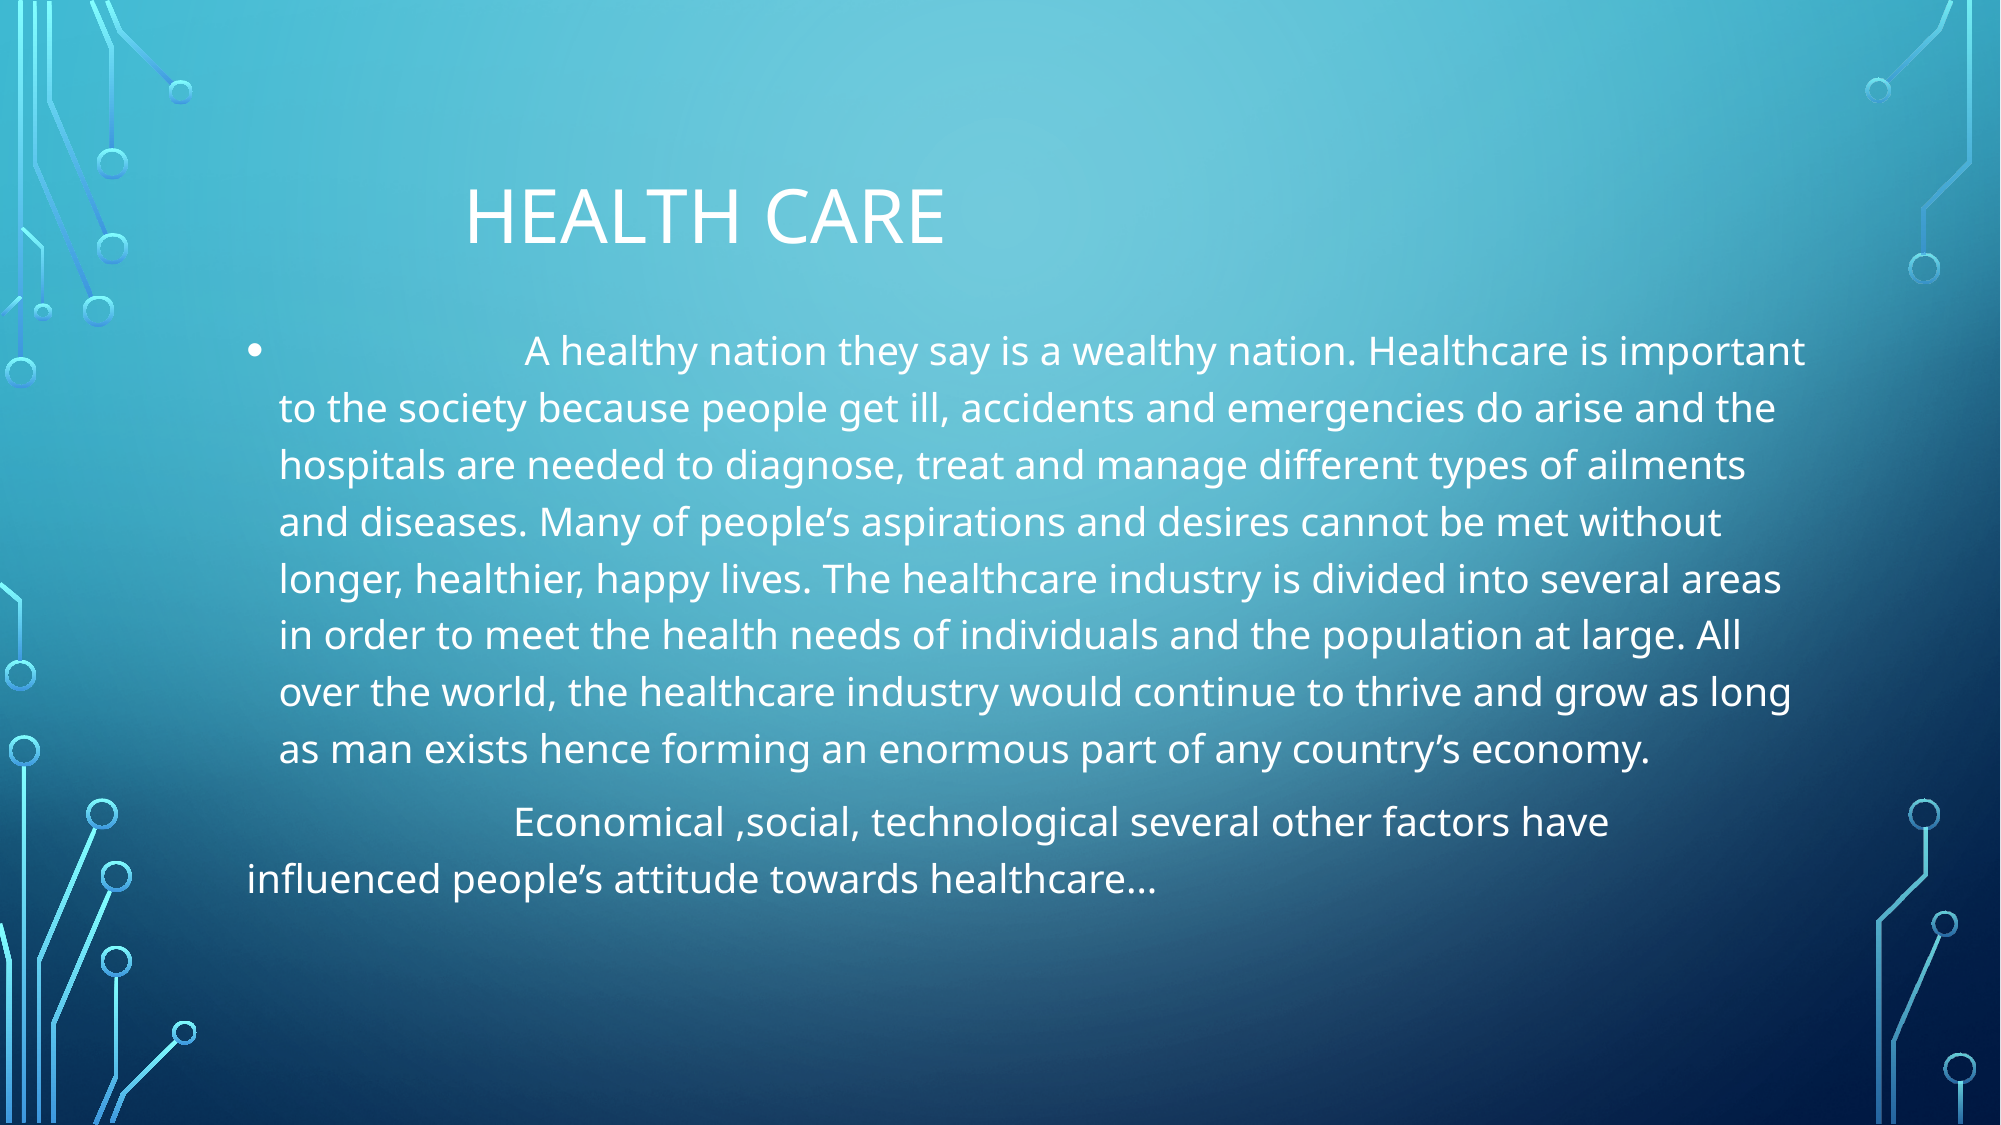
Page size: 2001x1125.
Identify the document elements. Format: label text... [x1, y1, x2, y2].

list A healthy nation they say is a wealthy nation. Healthcare is important to the society because people get ill, accidents and emergencies do arise and the hospitals are needed to diagnose, treat and manage different types of ailments and diseases. Many of people’s aspirations and desires cannot be met without longer, healthier, happy lives. The healthcare industry is divided into several areas in order to meet the health needs of individuals and the population at large. All over the world, the healthcare industry would continue to thrive and grow as long as man exists hence forming an enormous part of any country’s economy. Economical ,social, technological several other factors have influenced people’s attitude towards healthcare… [231, 309, 1827, 1029]
title Health care [0, 96, 1595, 342]
